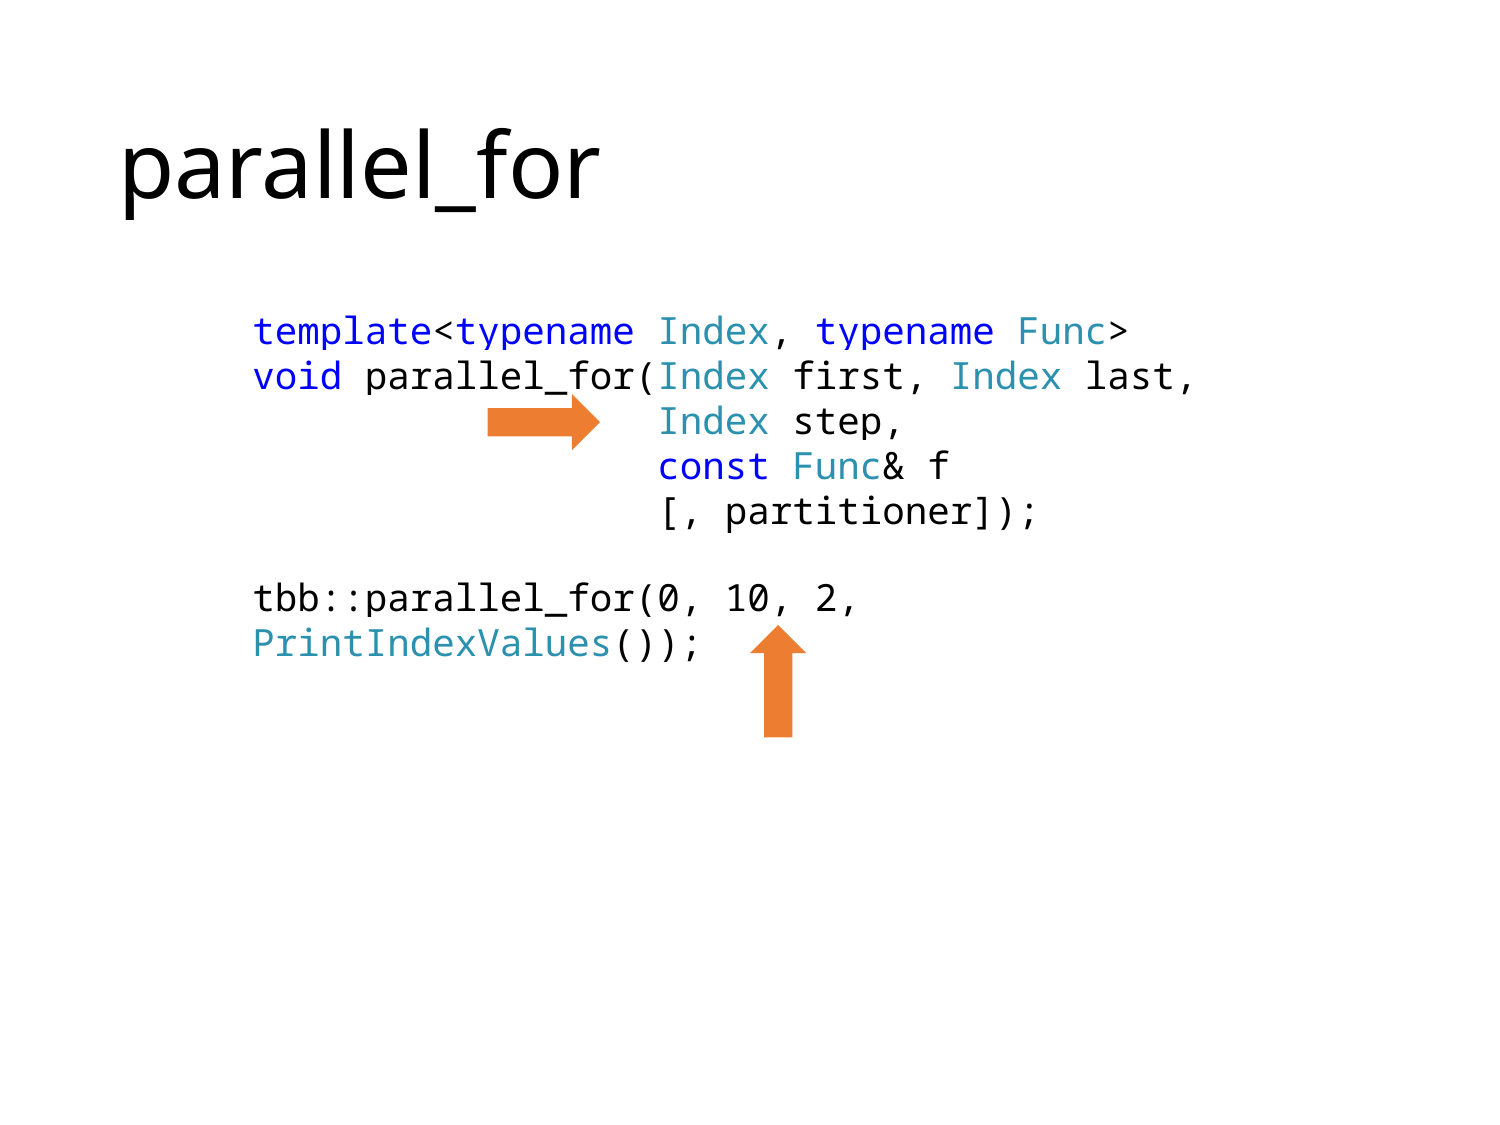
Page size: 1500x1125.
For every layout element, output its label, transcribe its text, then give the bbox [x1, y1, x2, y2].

text_box tbb::parallel_for(0, 10, 2, PrintIndexValues()); [237, 567, 1288, 672]
text_box [486, 391, 602, 453]
text_box [747, 623, 809, 739]
text_box template<typename Index, typename Func> void parallel_for(Index first, Index last, Index step, const Func& f [, partitioner]); [237, 299, 1288, 567]
title parallel_for [103, 59, 1397, 278]
